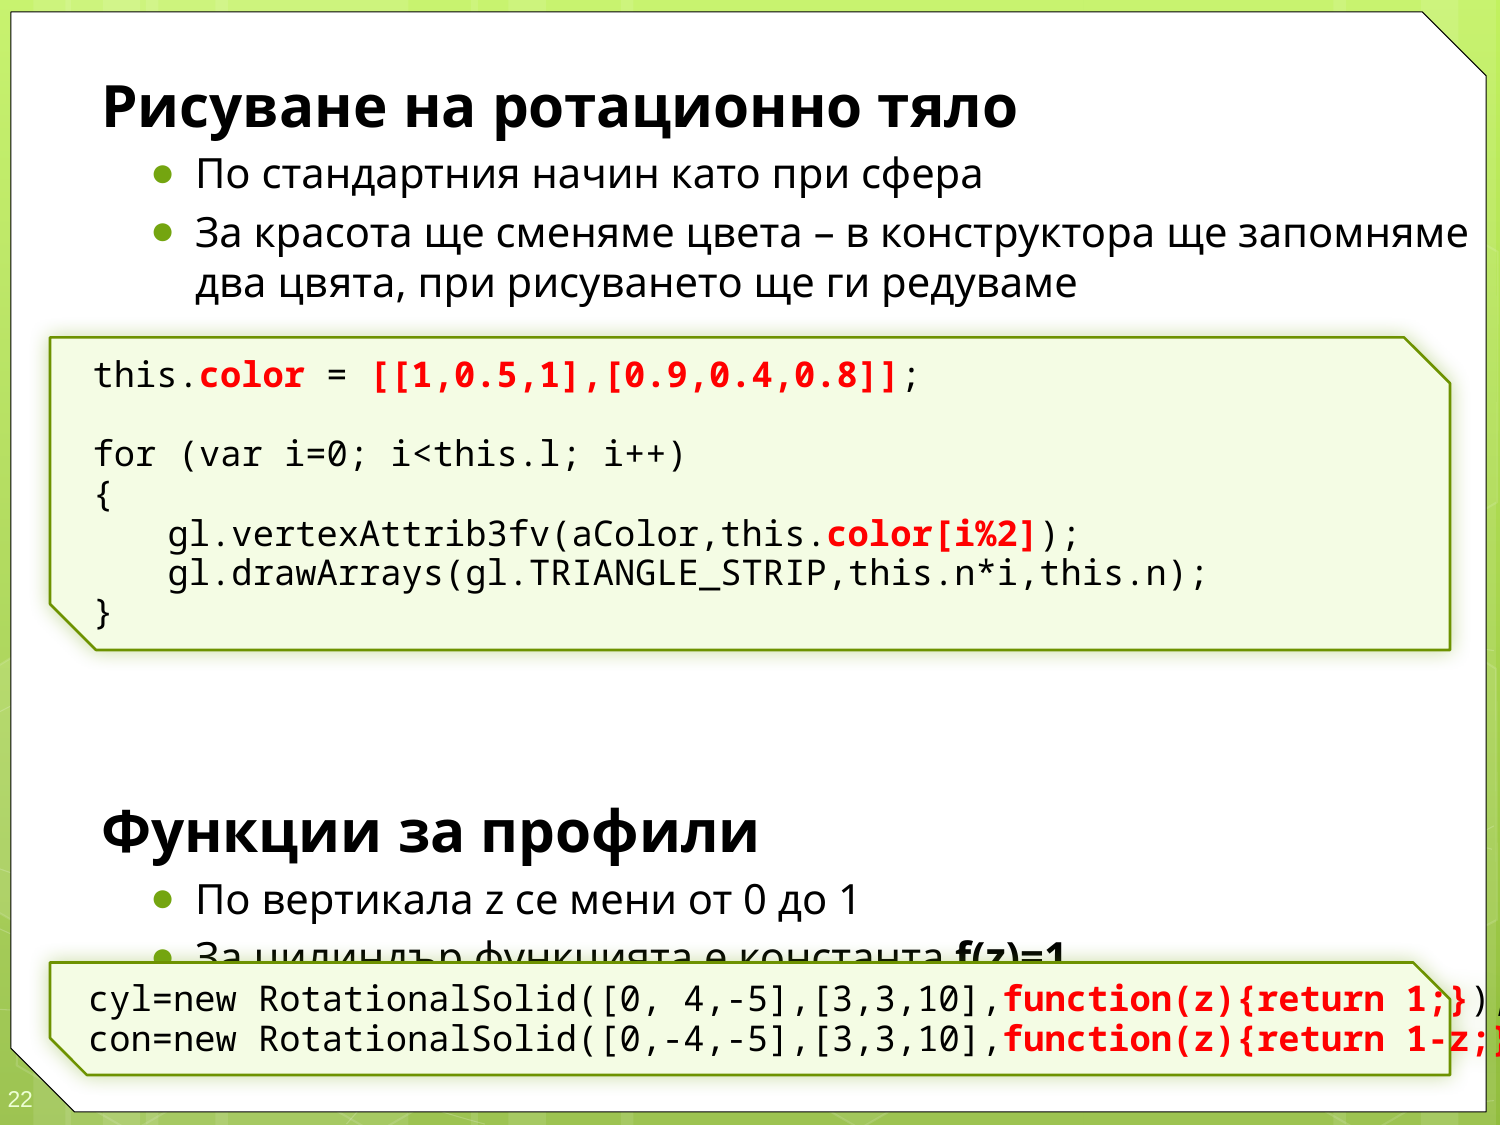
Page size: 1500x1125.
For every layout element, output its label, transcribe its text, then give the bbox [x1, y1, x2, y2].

text_box cyl=new RotationalSolid([0, 4,-5],[3,3,10],function(z){return 1;}); con=new RotationalSolid([0,-4,-5],[3,3,10],function(z){return 1-z;}); [48, 961, 1452, 1077]
text_box this.color = [[1,0.5,1],[0.9,0.4,0.8]]; for (var i=0; i<this.l; i++) { gl.vertexAttrib3fv(aColor,this.color[i%2]); gl.drawArrays(gl.TRIANGLE_STRIP,this.n*i,this.n); } [48, 336, 1452, 652]
list Рисуване на ротационно тяло По стандартния начин като при сфера За красота ще сменяме цвета – в конструктора ще запомняме два цвята, при рисуването ще ги редуваме Функции за профили По вертикала z се мени от 0 до 1 За цилиндър функцията е константа f(z)=1 За конус функцията е линейна с обратен наклон f(z)=1-z [75, 61, 1488, 1113]
